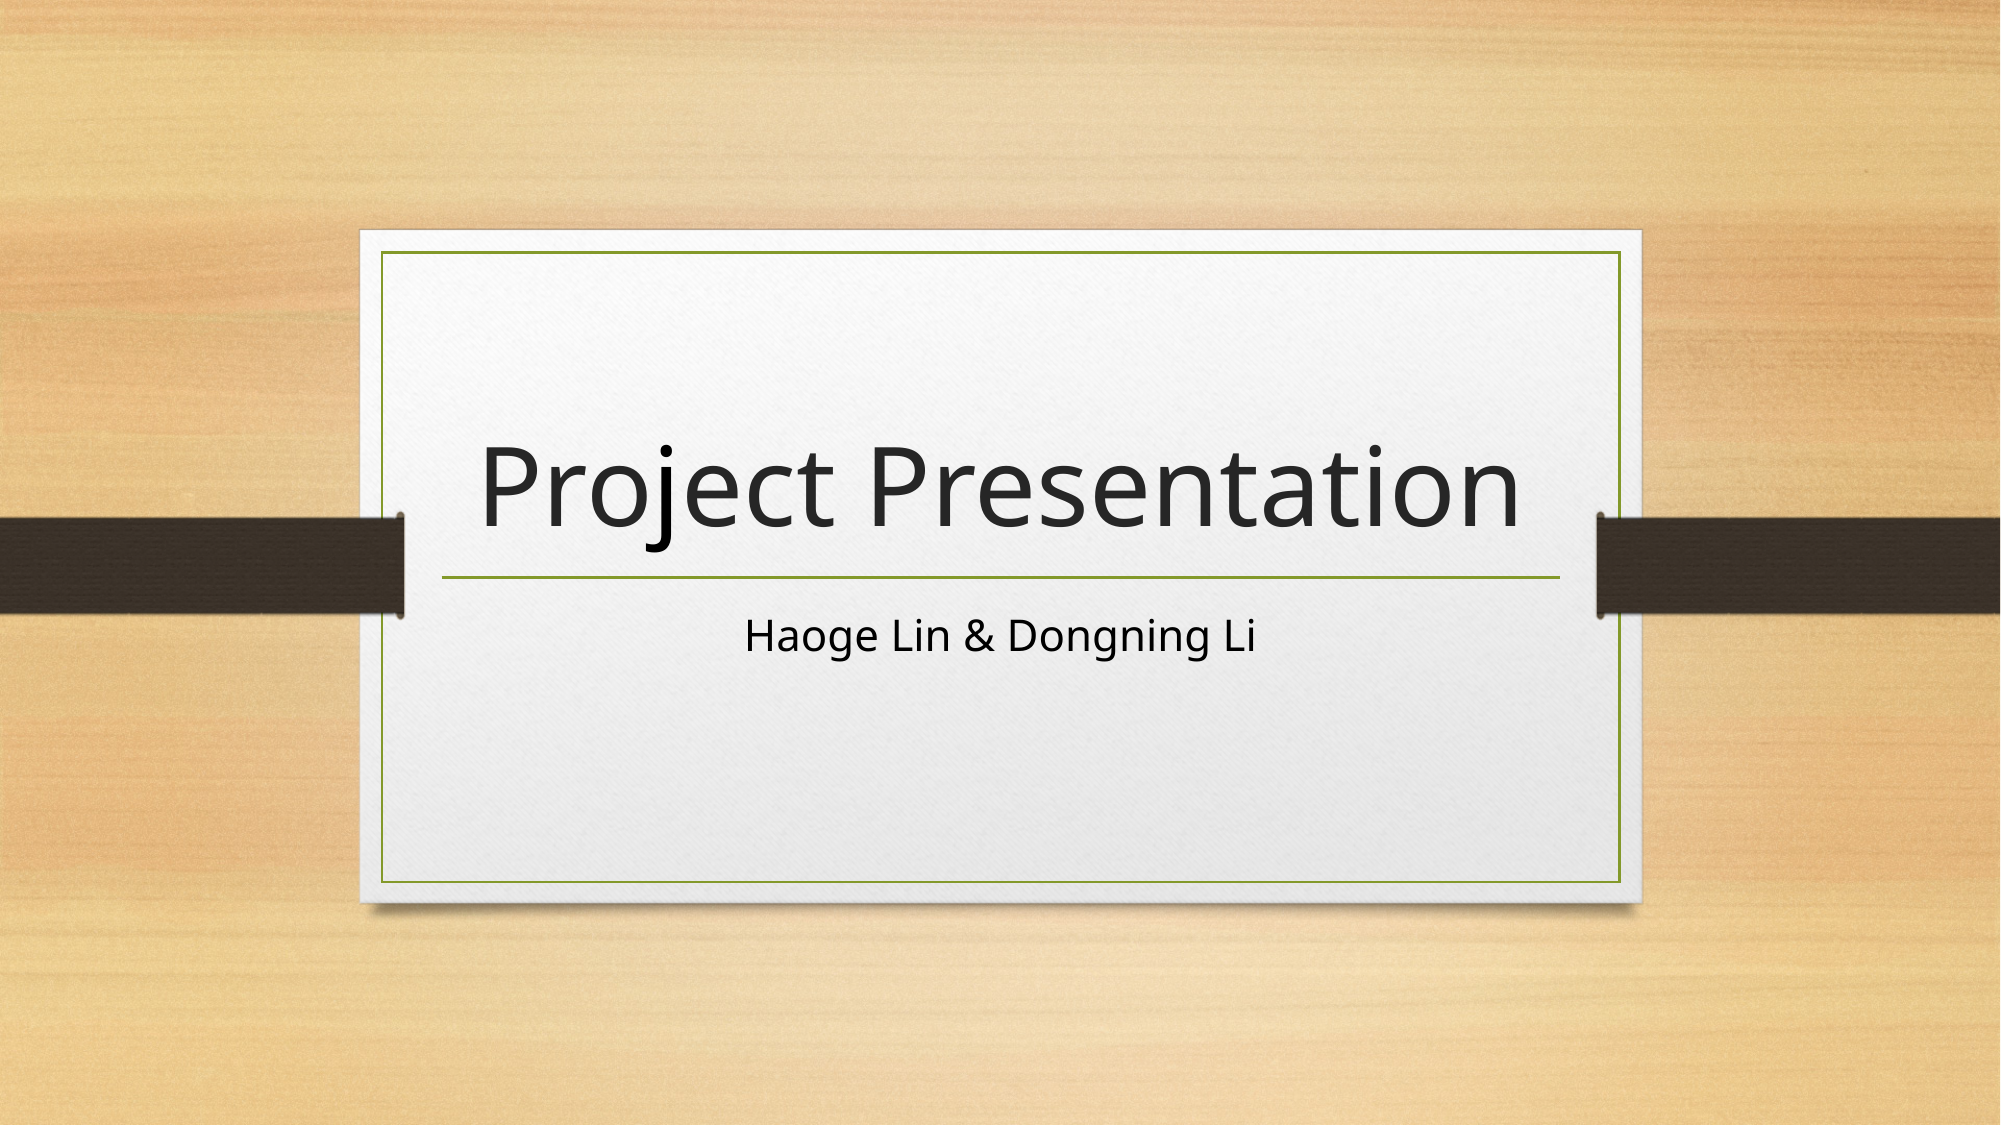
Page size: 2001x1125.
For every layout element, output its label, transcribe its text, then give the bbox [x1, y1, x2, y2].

subtitle Haoge Lin & Dongning Li [441, 599, 1561, 818]
title Project Presentation [441, 306, 1561, 557]
picture [0, 0, 2001, 1125]
